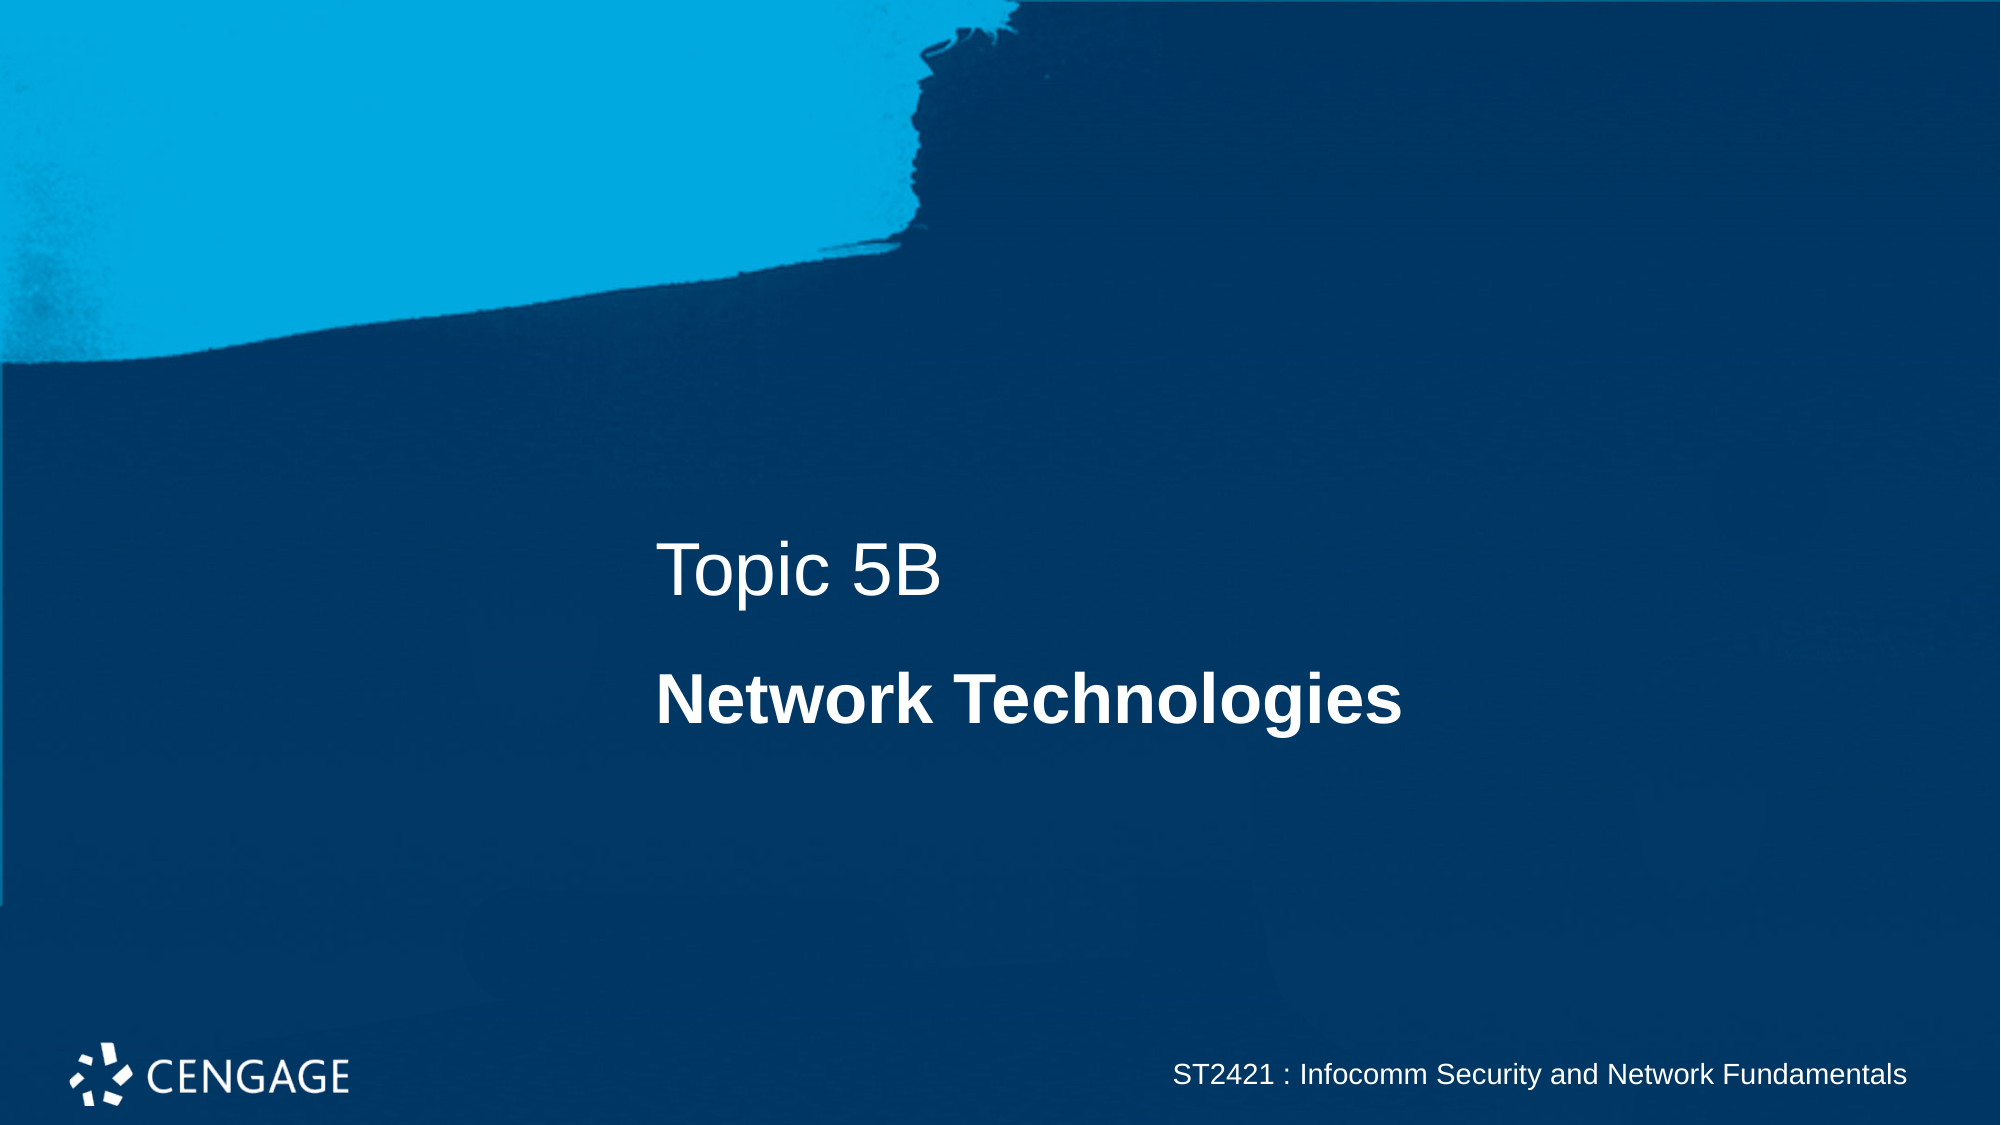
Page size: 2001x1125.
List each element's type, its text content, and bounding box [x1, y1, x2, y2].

footer ST2421 : Infocomm Security and Network Fundamentals [479, 1042, 1924, 1103]
picture [925, 43, 946, 52]
picture [0, 2, 2000, 1125]
title Network Technologies [655, 662, 1706, 773]
list Topic 5B [655, 510, 1197, 612]
